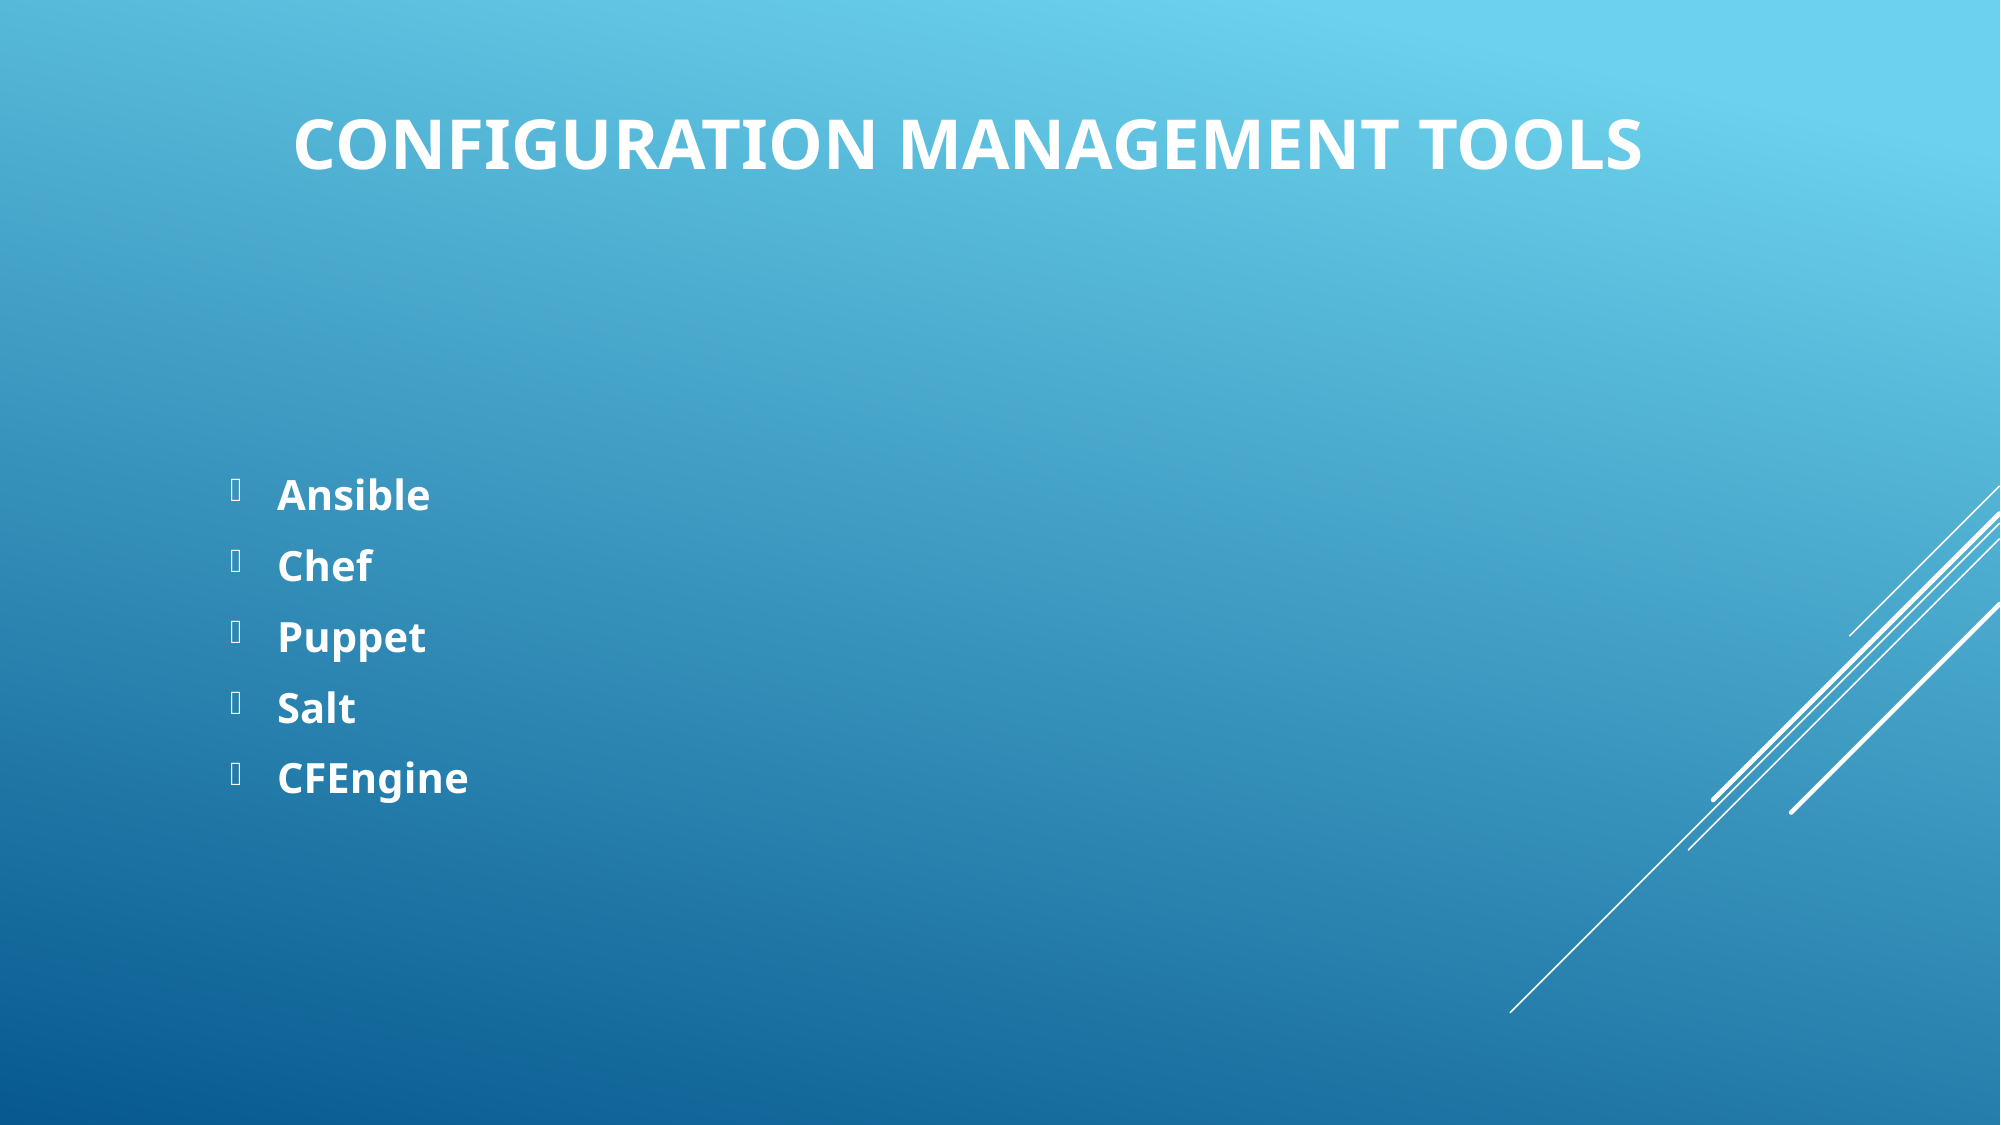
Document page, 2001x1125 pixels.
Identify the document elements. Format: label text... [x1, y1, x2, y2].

title configuration management tools [277, 60, 1678, 308]
list Ansible Chef Puppet Salt CFEngine [215, 374, 1616, 968]
